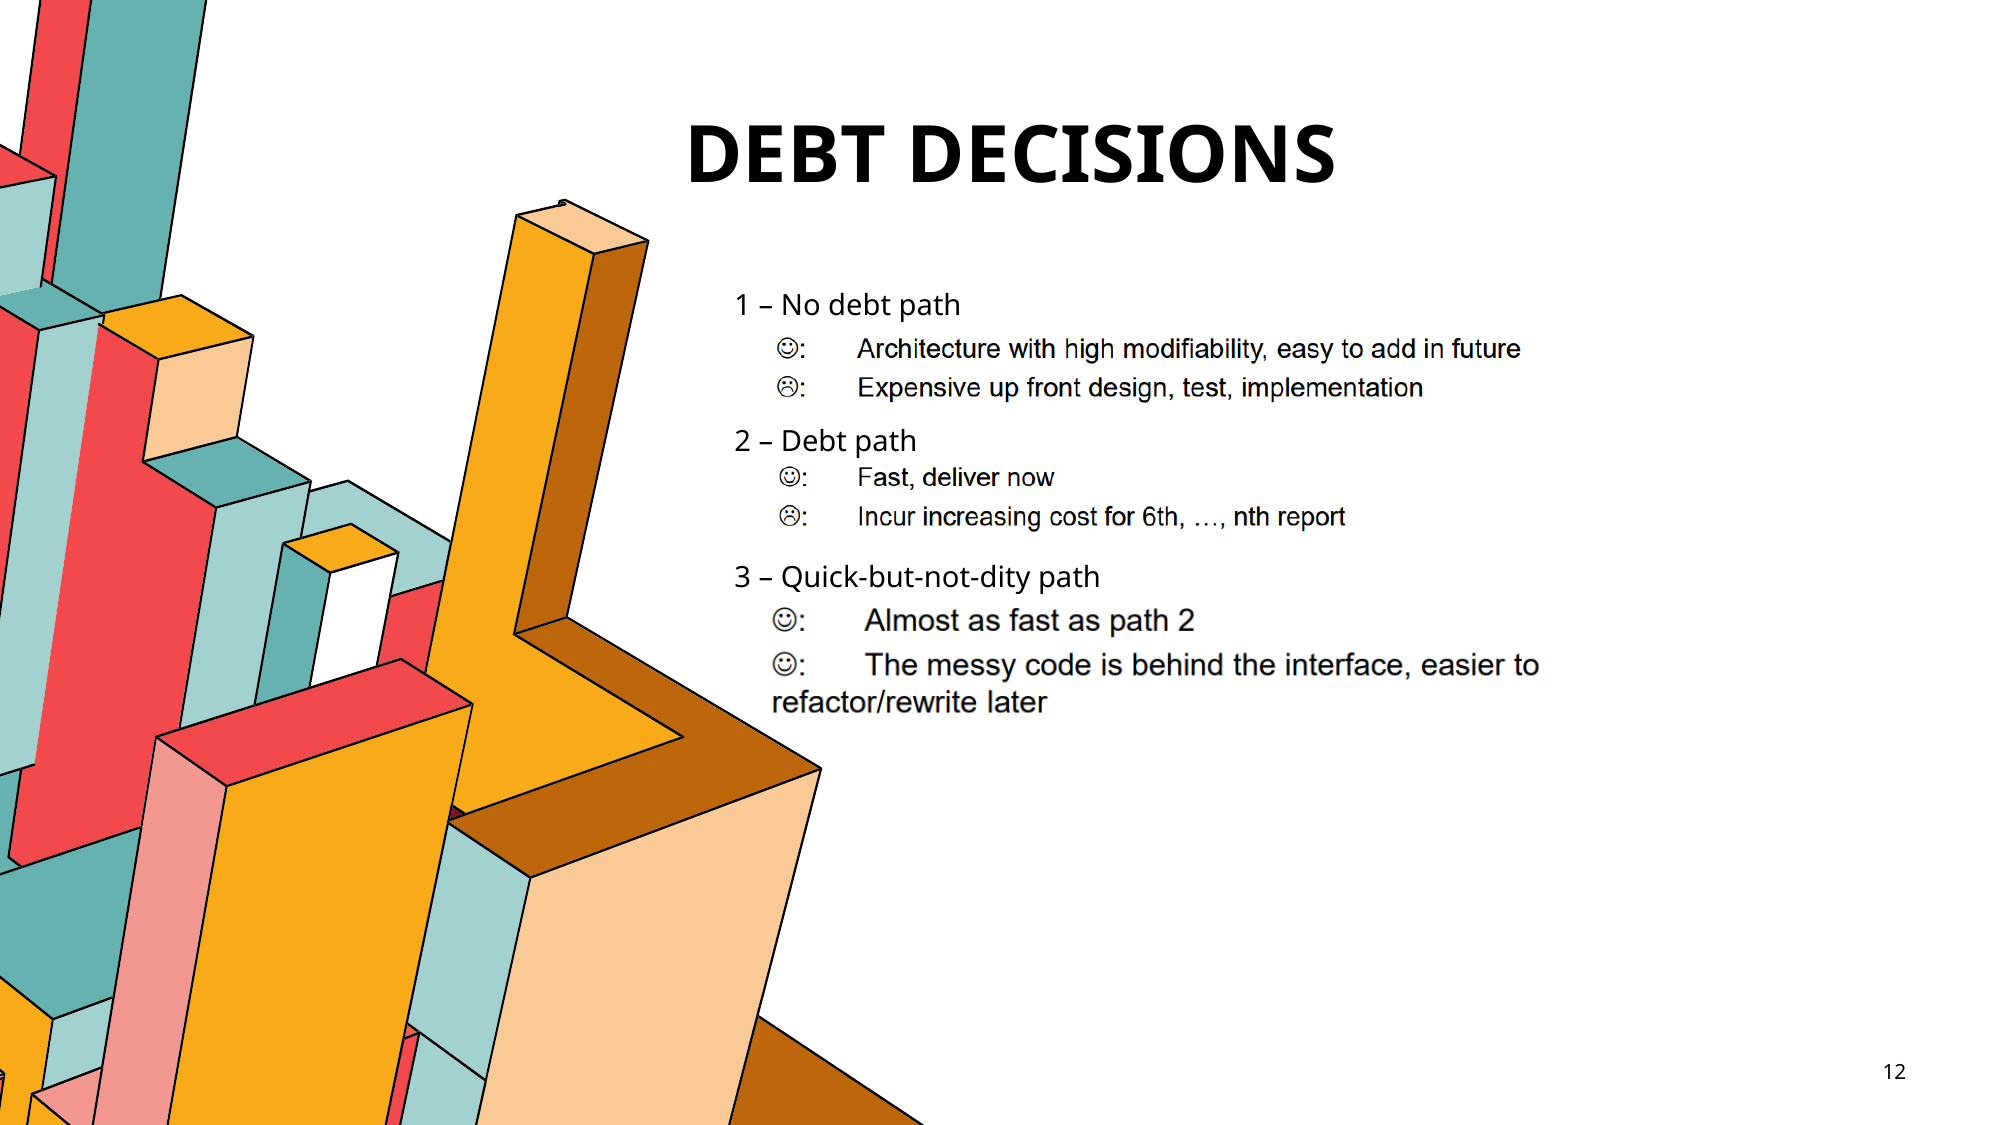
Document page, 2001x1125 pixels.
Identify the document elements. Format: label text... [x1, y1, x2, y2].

text_box 1 – No debt path 2 – Debt path 3 – Quick-but-not-dity path [719, 283, 1971, 1073]
picture [773, 460, 1364, 534]
picture [751, 604, 1553, 725]
title Debt decisions [669, 47, 1859, 266]
slide_number 12 [1651, 1073, 1922, 1103]
picture [772, 334, 1532, 406]
